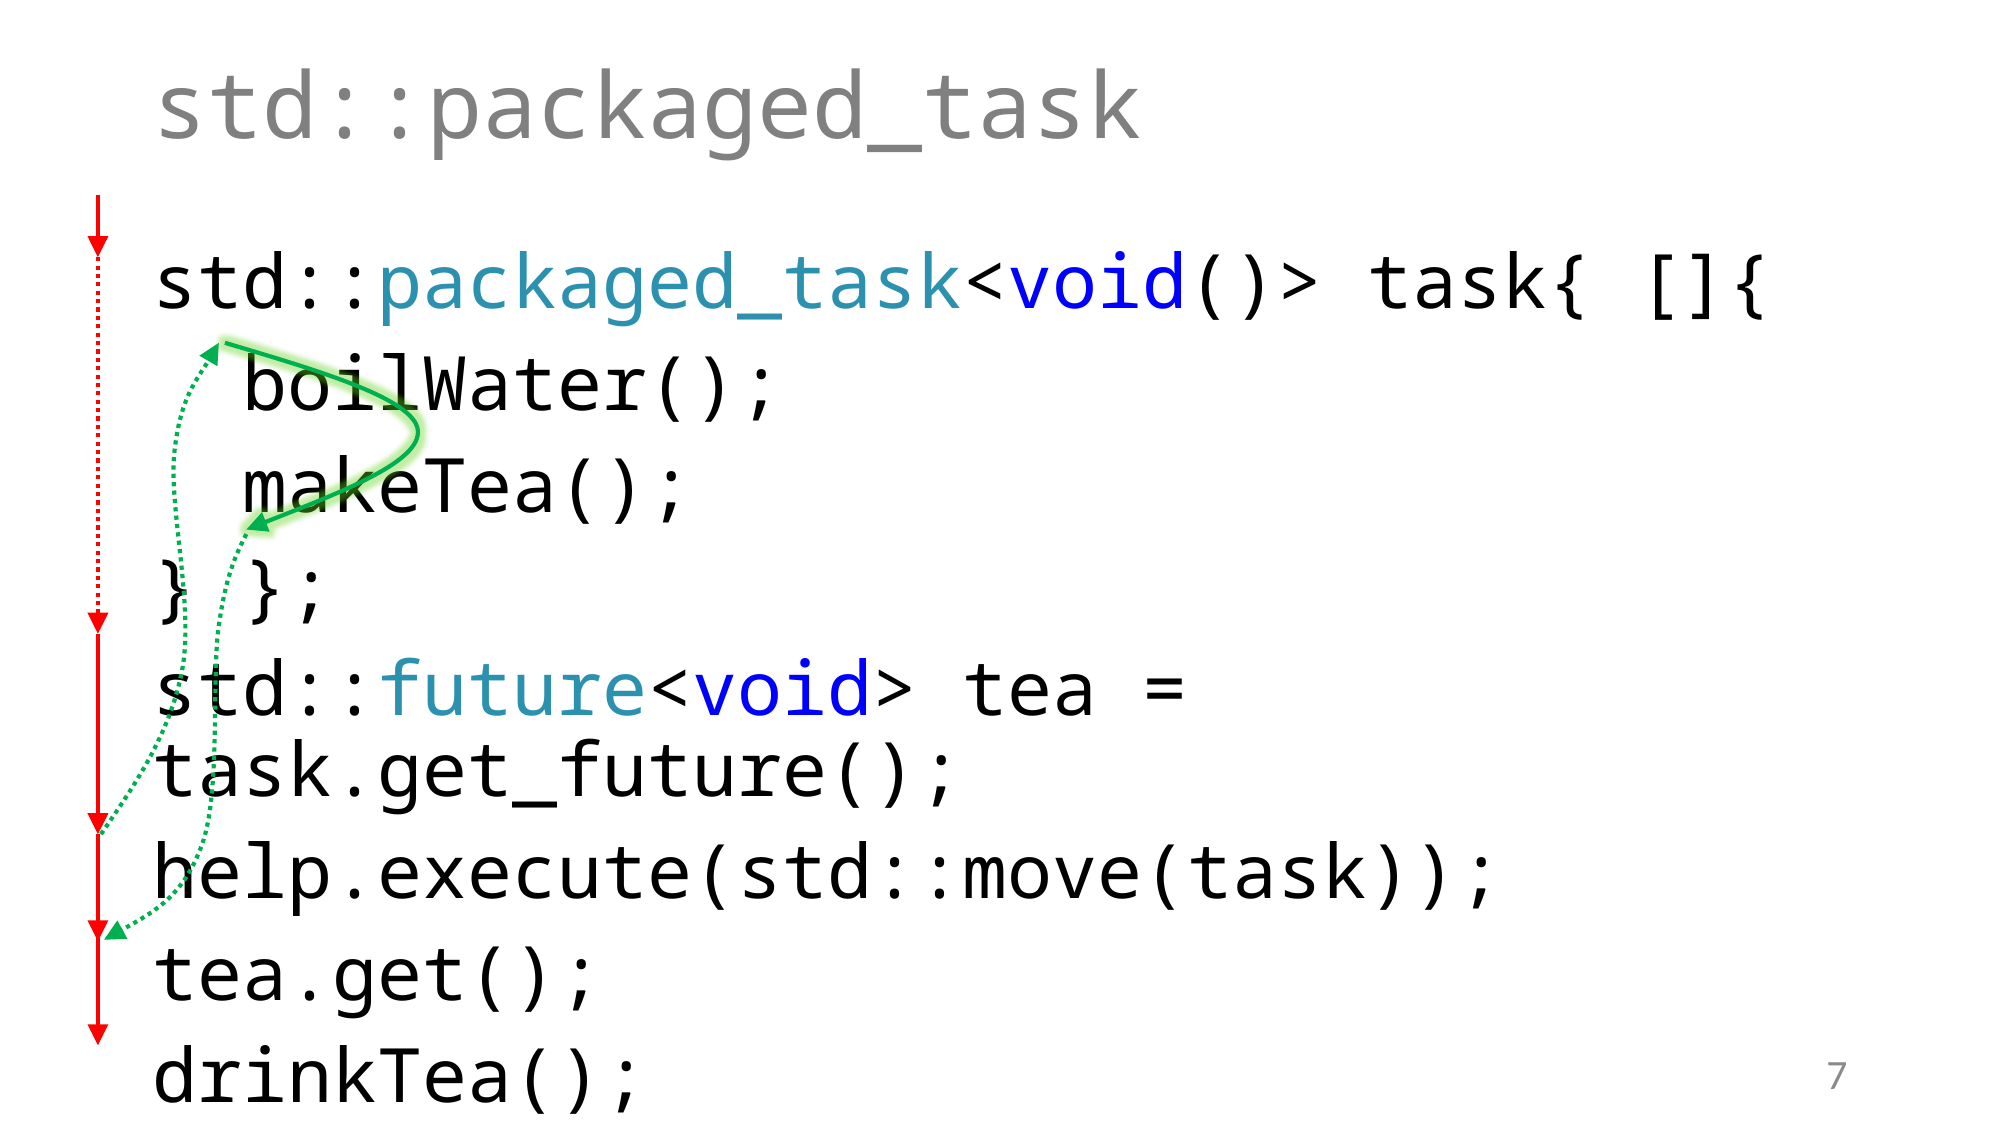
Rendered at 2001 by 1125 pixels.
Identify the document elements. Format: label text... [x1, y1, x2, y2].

title std::packaged_task [137, 0, 1863, 218]
text_box [224, 341, 419, 532]
text_box [100, 344, 218, 835]
text_box [103, 533, 248, 940]
slide_number 7 [1412, 1042, 1863, 1103]
list std::packaged_task<void()> task{ []{ boilWater(); makeTea(); } }; std::future<void> tea = task.get_future(); help.execute(std::move(task)); tea.get(); drinkTea(); [137, 236, 1910, 1046]
